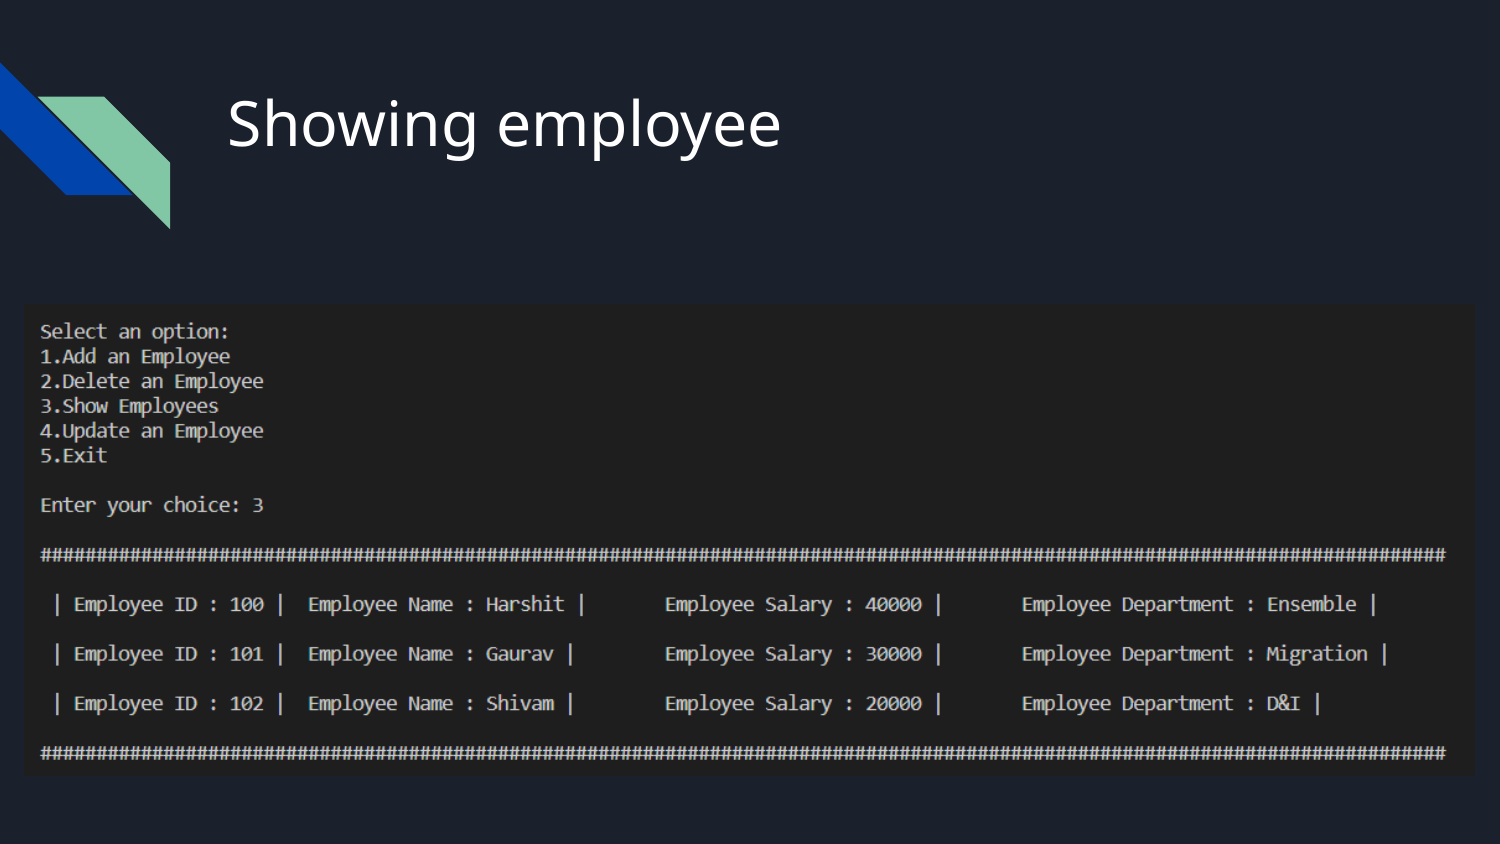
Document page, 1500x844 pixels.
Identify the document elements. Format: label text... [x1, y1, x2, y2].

picture [24, 304, 1476, 777]
title Showing employee [212, 64, 1368, 215]
